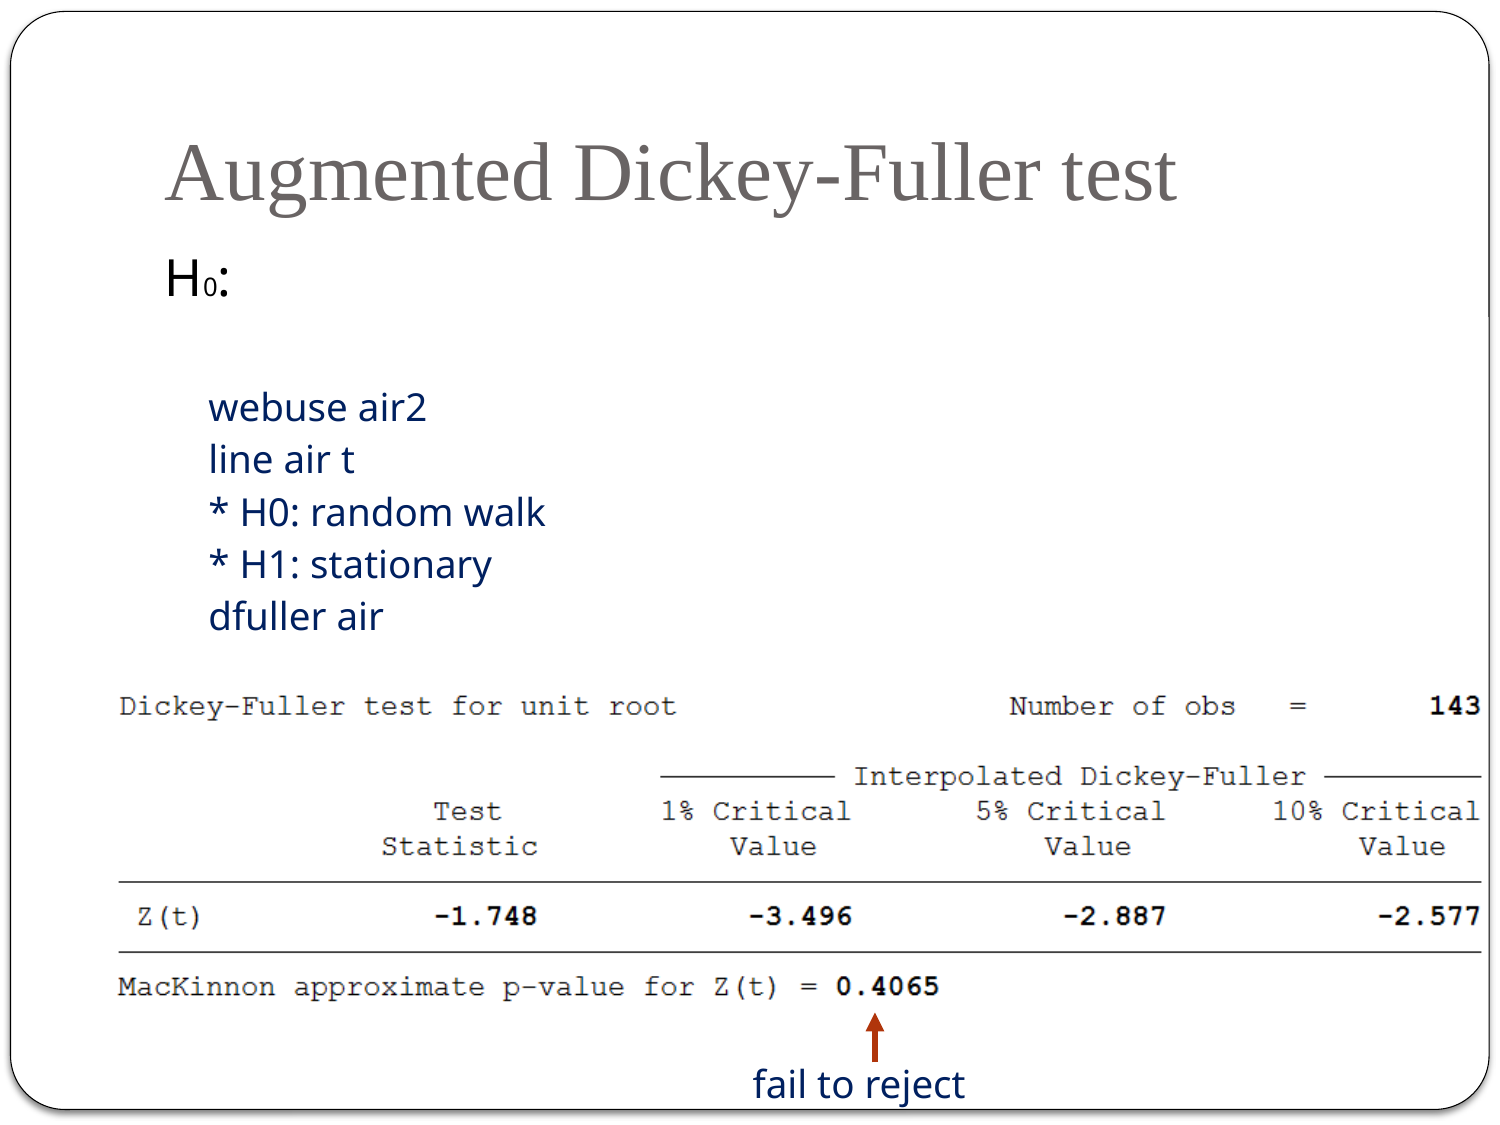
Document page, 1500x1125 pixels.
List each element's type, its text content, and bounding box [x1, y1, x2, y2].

title Augmented Dickey-Fuller test [150, 45, 1425, 233]
picture [115, 674, 1486, 1013]
